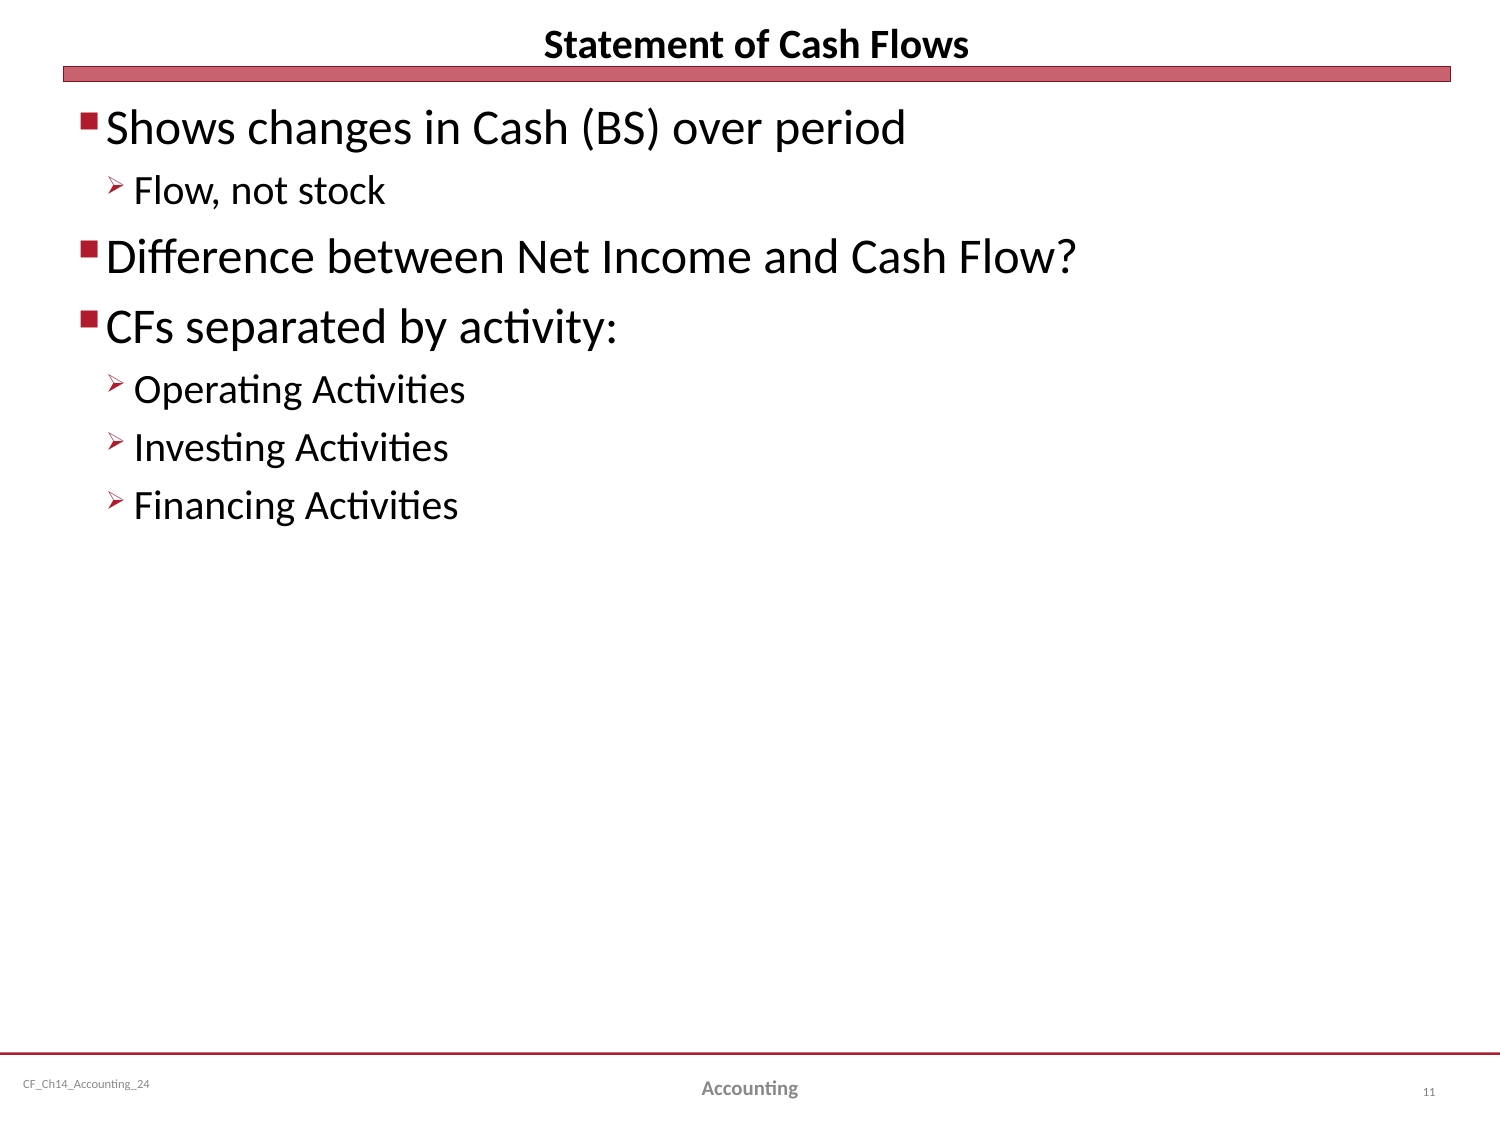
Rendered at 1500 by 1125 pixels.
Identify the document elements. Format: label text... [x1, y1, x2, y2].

slide_number 11 [1375, 1061, 1451, 1122]
footer Accounting [512, 1056, 988, 1117]
list Shows changes in Cash (BS) over period Flow, not stock Difference between Net Income and Cash Flow? CFs separated by activity: Operating Activities Investing Activities Financing Activities [63, 87, 1451, 1041]
title Statement of Cash Flows [62, 6, 1451, 67]
